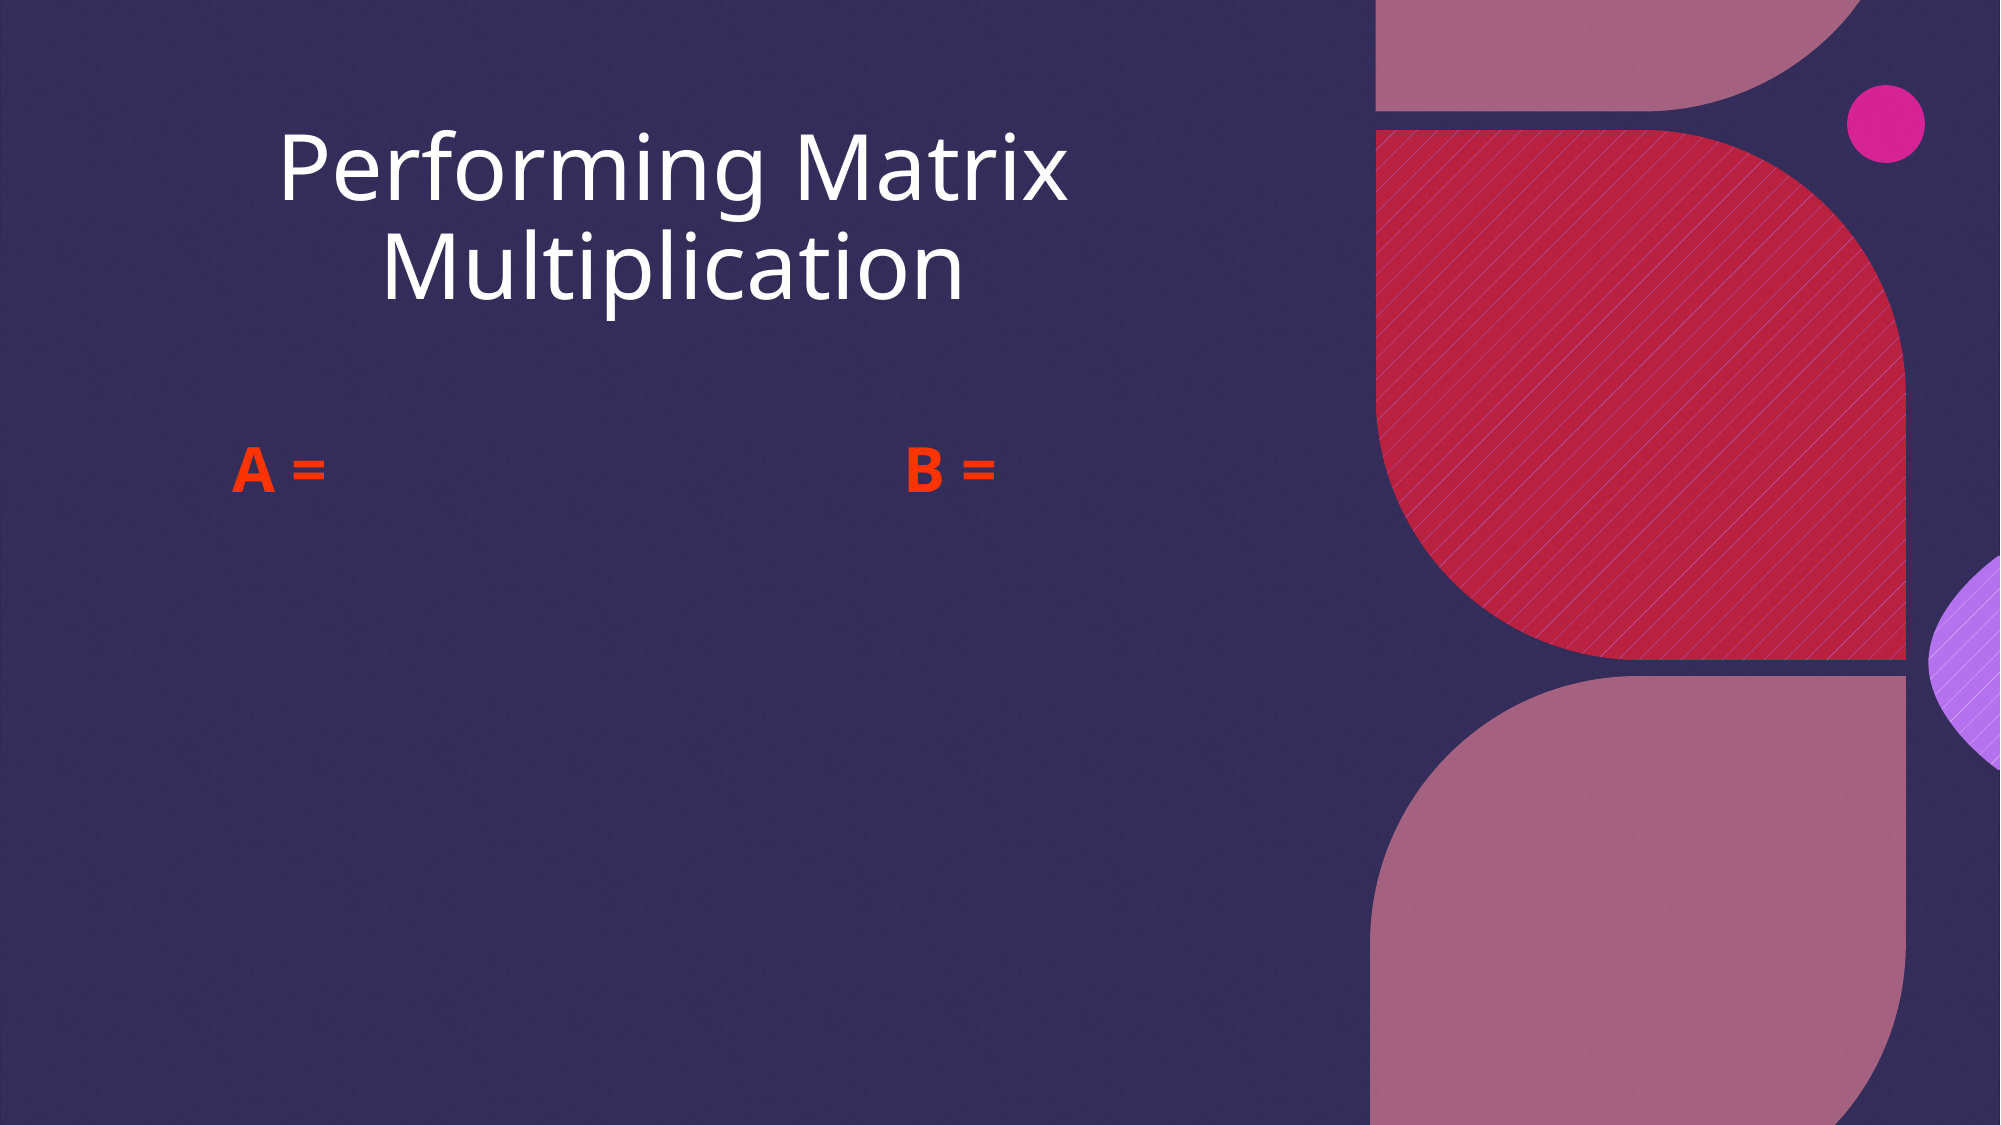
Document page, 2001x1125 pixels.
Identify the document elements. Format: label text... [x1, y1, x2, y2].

title Performing Matrix Multiplication [27, 109, 1320, 327]
